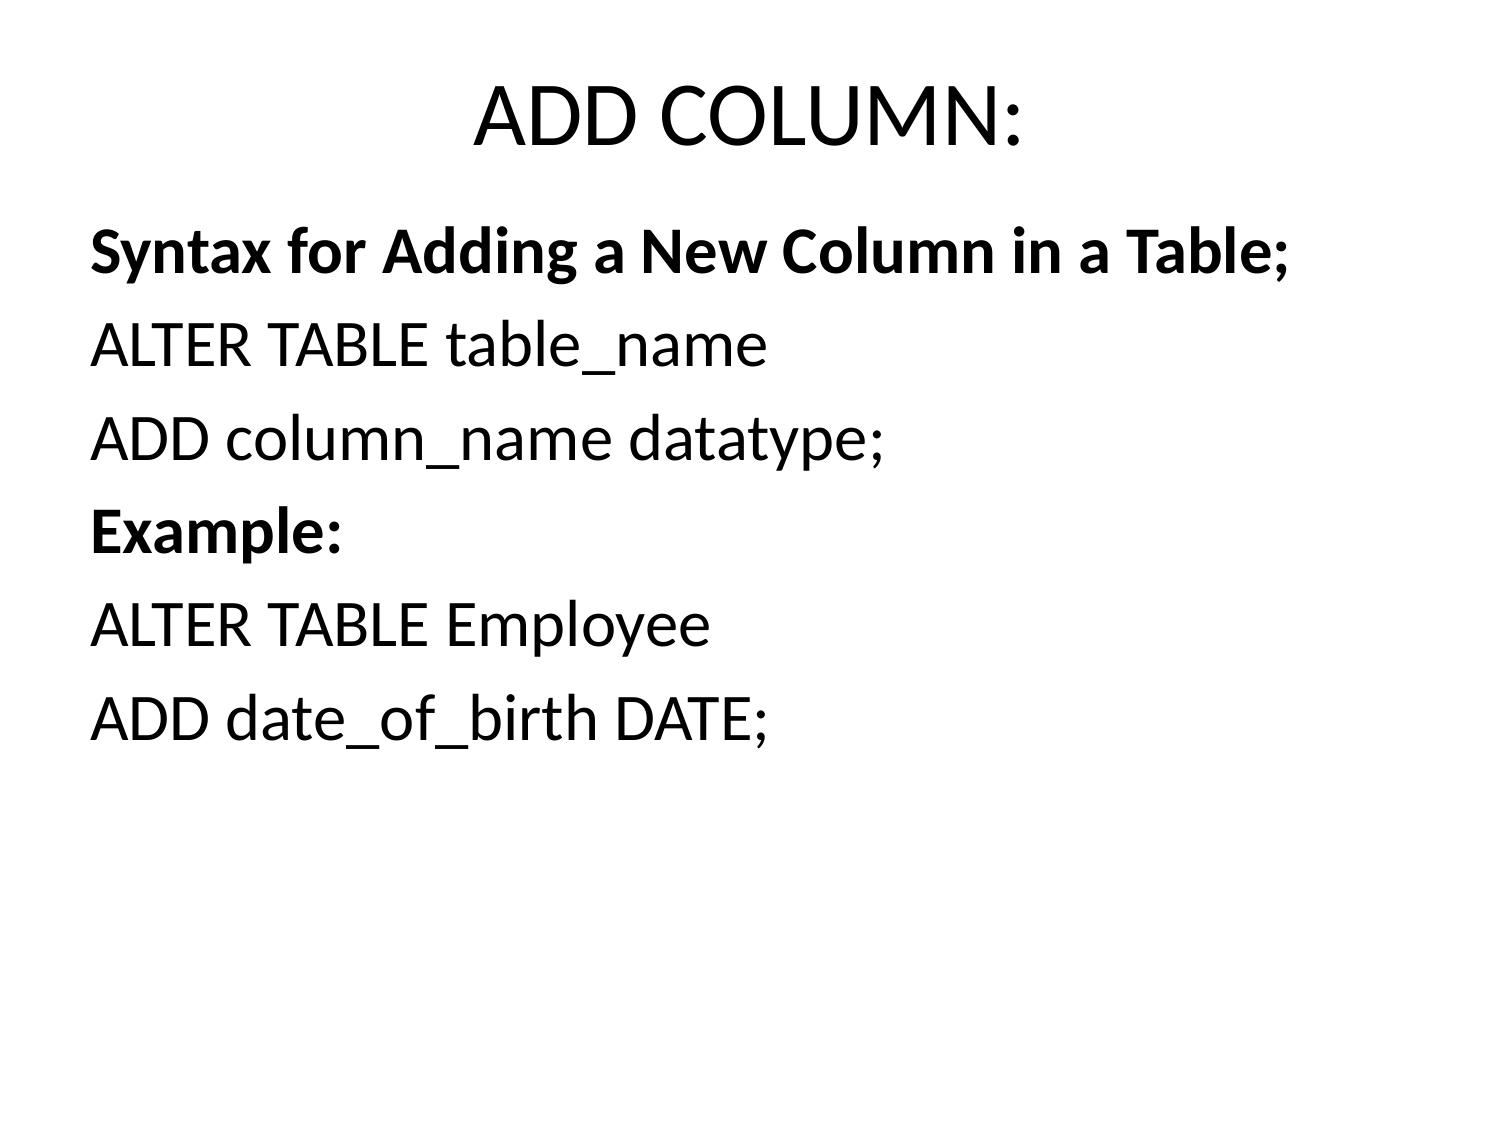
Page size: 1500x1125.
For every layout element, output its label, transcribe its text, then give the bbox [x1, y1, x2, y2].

text_box [399, 605, 900, 667]
list Syntax for Adding a New Column in a Table; ALTER TABLE table_name ADD column_name datatype; Example: ALTER TABLE Employee ADD date_of_birth DATE; [75, 199, 1425, 1005]
title ADD COLUMN: [75, 45, 1425, 173]
